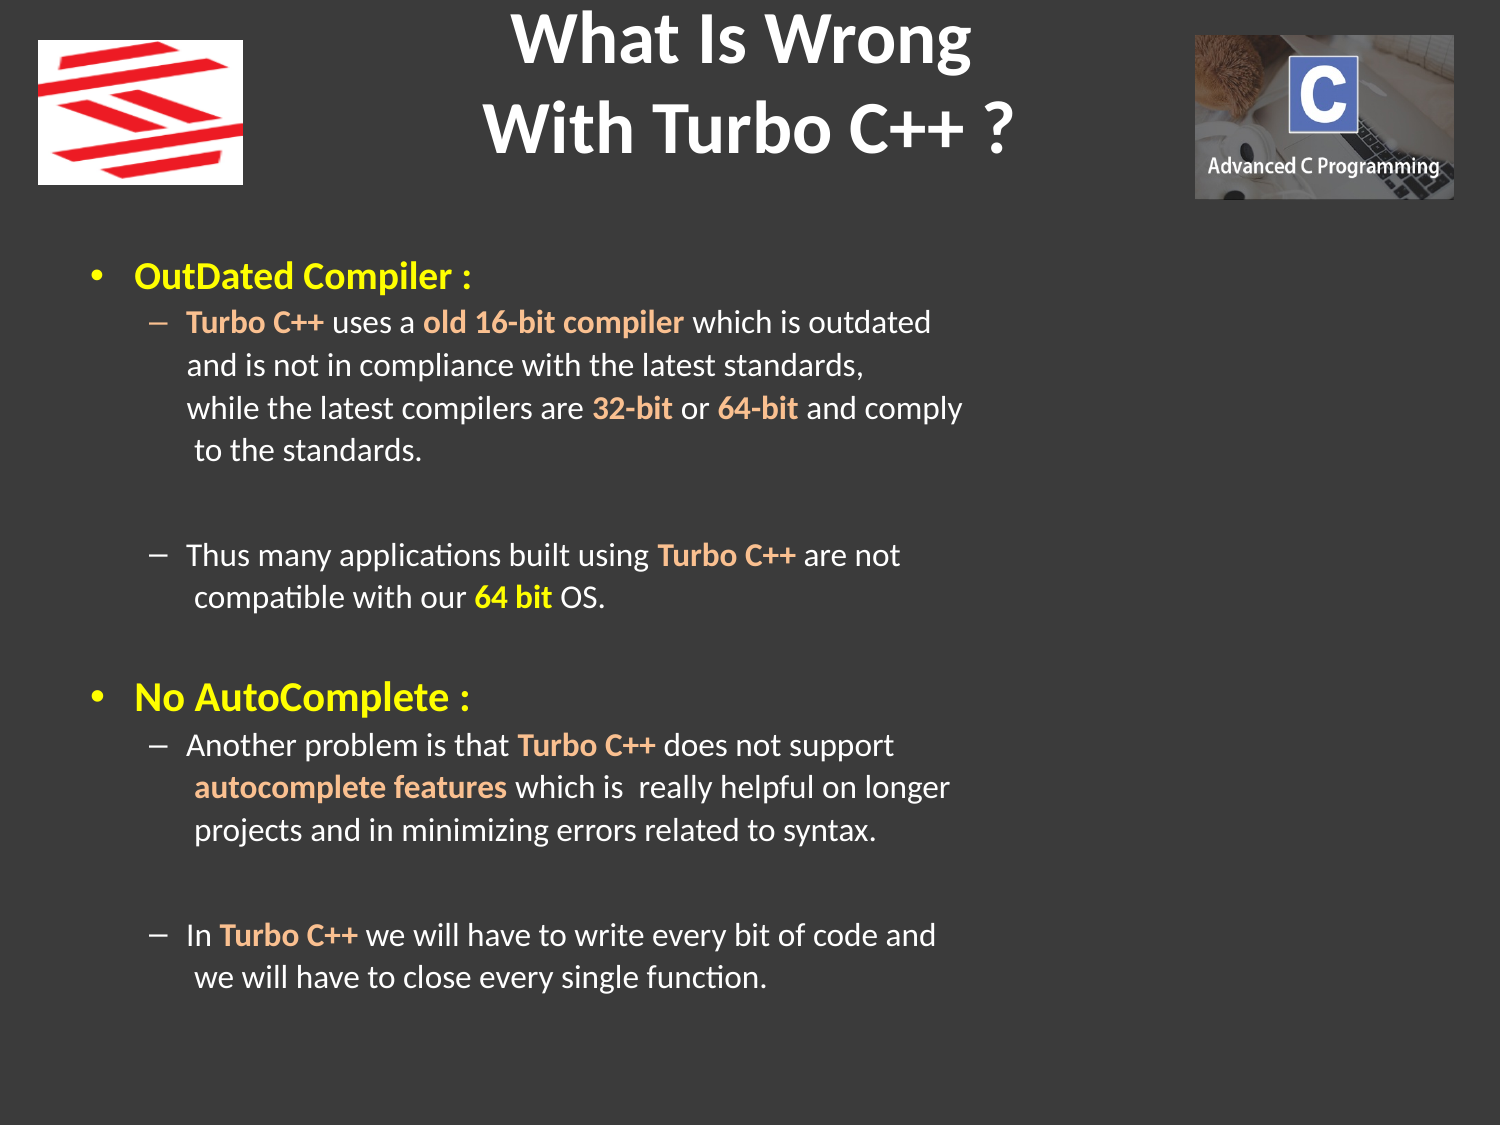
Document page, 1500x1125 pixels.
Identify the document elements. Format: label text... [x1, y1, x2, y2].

title What Is Wrong With Turbo C++ ? [75, 31, 1425, 127]
picture [37, 40, 243, 185]
list OutDated Compiler : Turbo C++ uses a old 16-bit compiler which is outdated and is not in compliance with the latest standards, while the latest compilers are 32-bit or 64-bit and comply to the standards. Thus many applications built using Turbo C++ are not compatible with our 64 bit OS. No AutoComplete : Another problem is that Turbo C++ does not support autocomplete features which is really helpful on longer projects and in minimizing errors related to syntax. In Turbo C++ we will have to write every bit of code and we will have to close every single function. [75, 192, 1497, 1006]
picture [1195, 34, 1454, 200]
